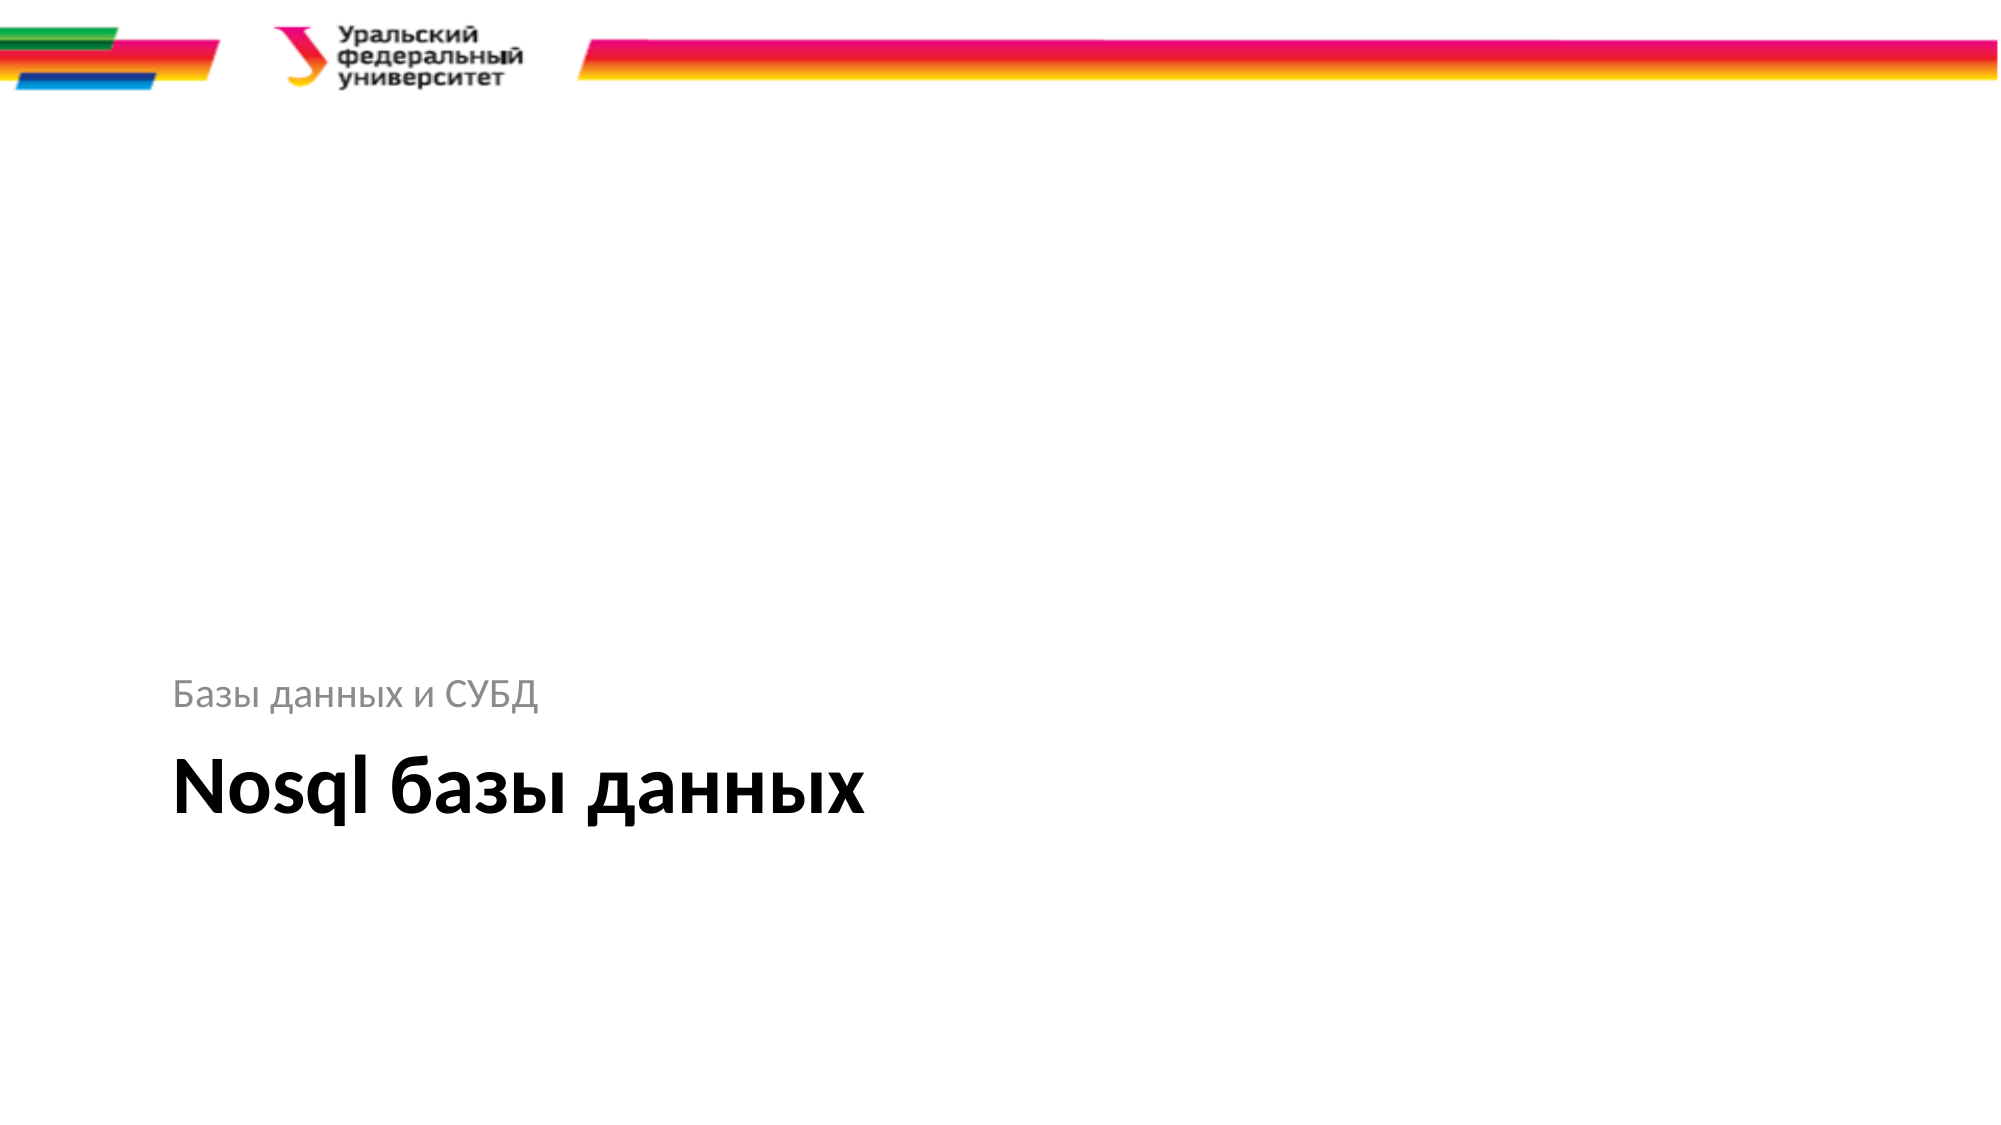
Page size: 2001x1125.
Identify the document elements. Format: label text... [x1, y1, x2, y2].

picture [0, 0, 2000, 105]
text_box Базы данных и СУБД [157, 476, 1858, 723]
text_box Nosql базы данных [157, 723, 1858, 947]
